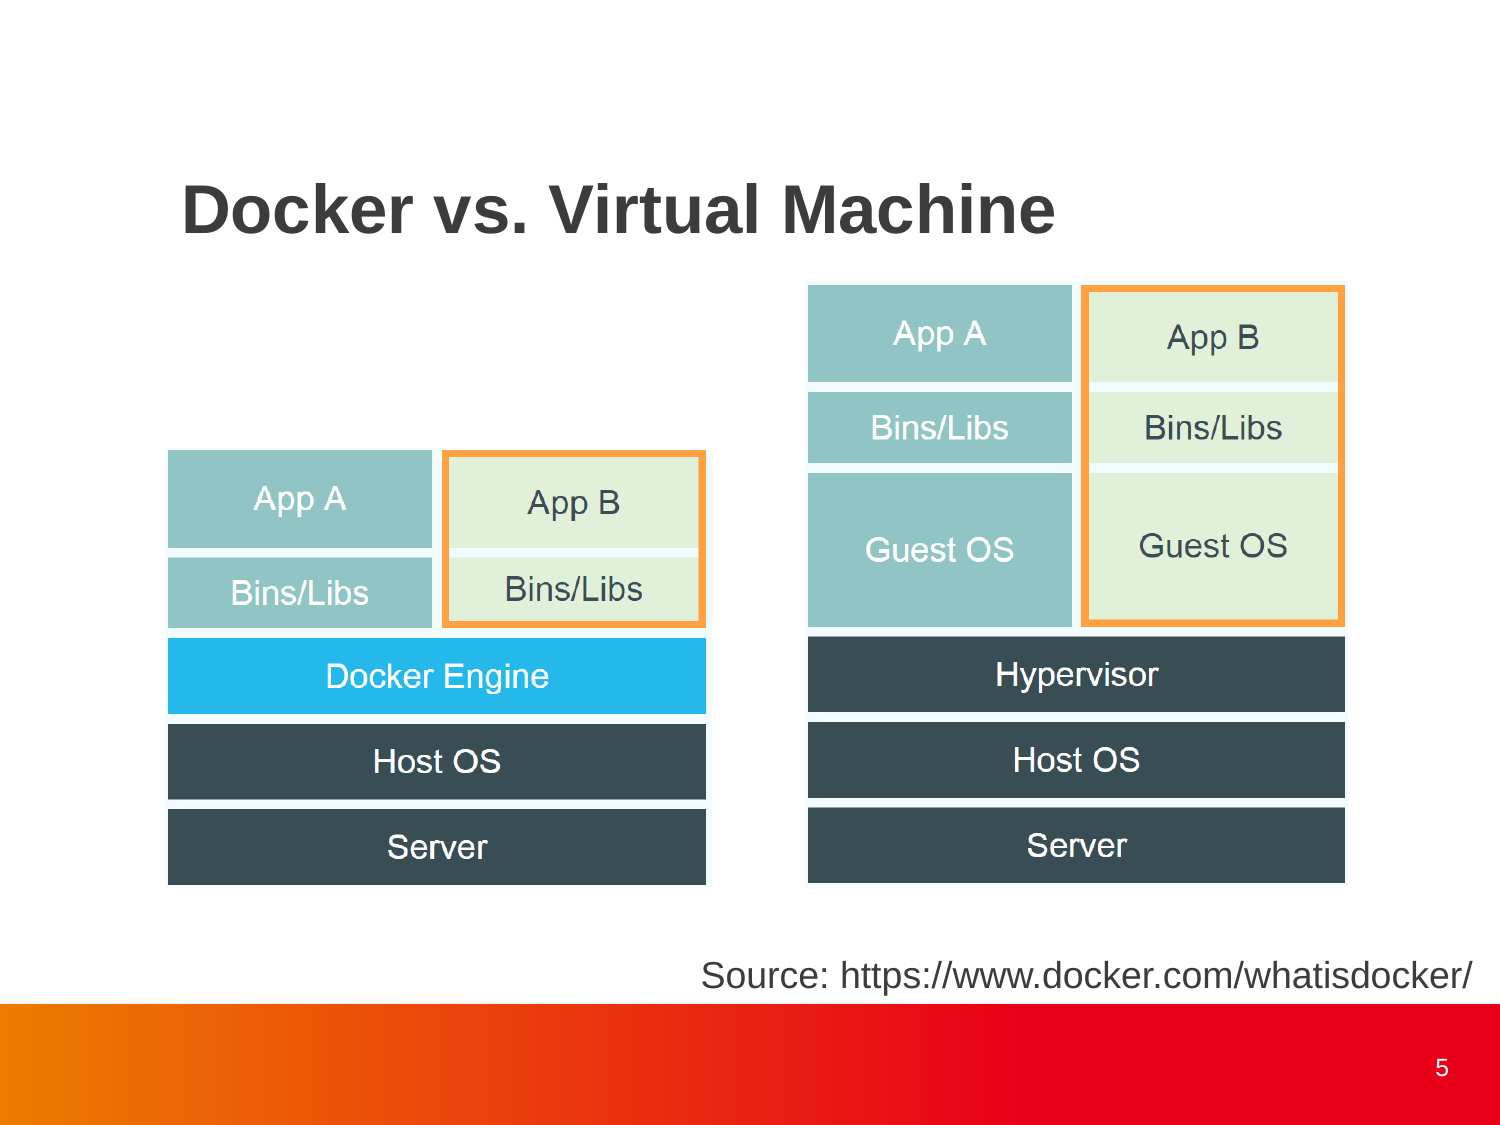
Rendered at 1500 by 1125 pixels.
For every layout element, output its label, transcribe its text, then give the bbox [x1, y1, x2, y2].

slide_number 5 [1376, 1036, 1465, 1096]
picture [165, 447, 712, 887]
text_box Source: https://www.docker.com/whatisdocker/ [685, 944, 1489, 1004]
list Docker vs. Virtual Machine [165, 157, 1198, 257]
picture [805, 281, 1348, 887]
